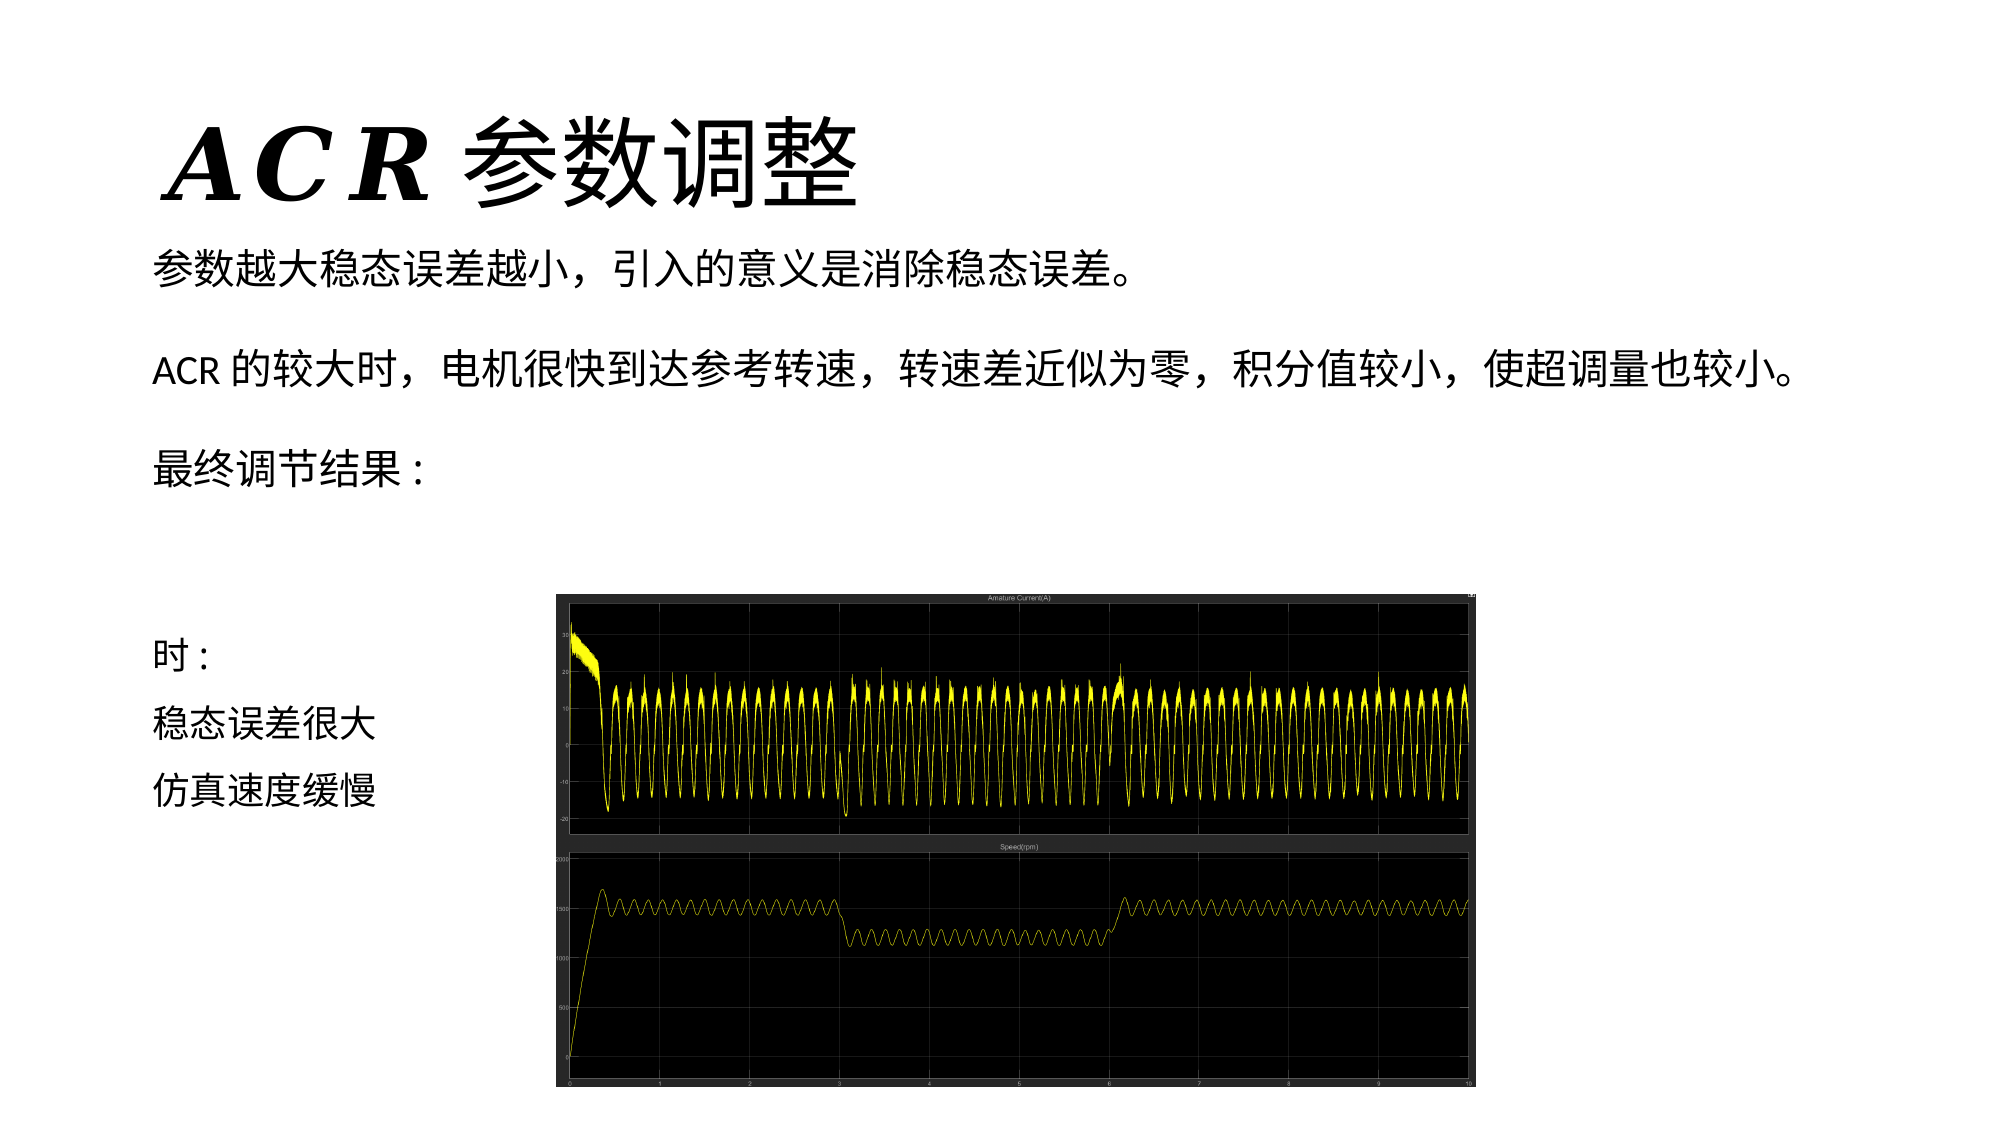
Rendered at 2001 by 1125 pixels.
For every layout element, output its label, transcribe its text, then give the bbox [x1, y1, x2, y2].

picture [556, 594, 1477, 1088]
title 𝑨𝑪𝑹参数调整 [137, 59, 1863, 278]
